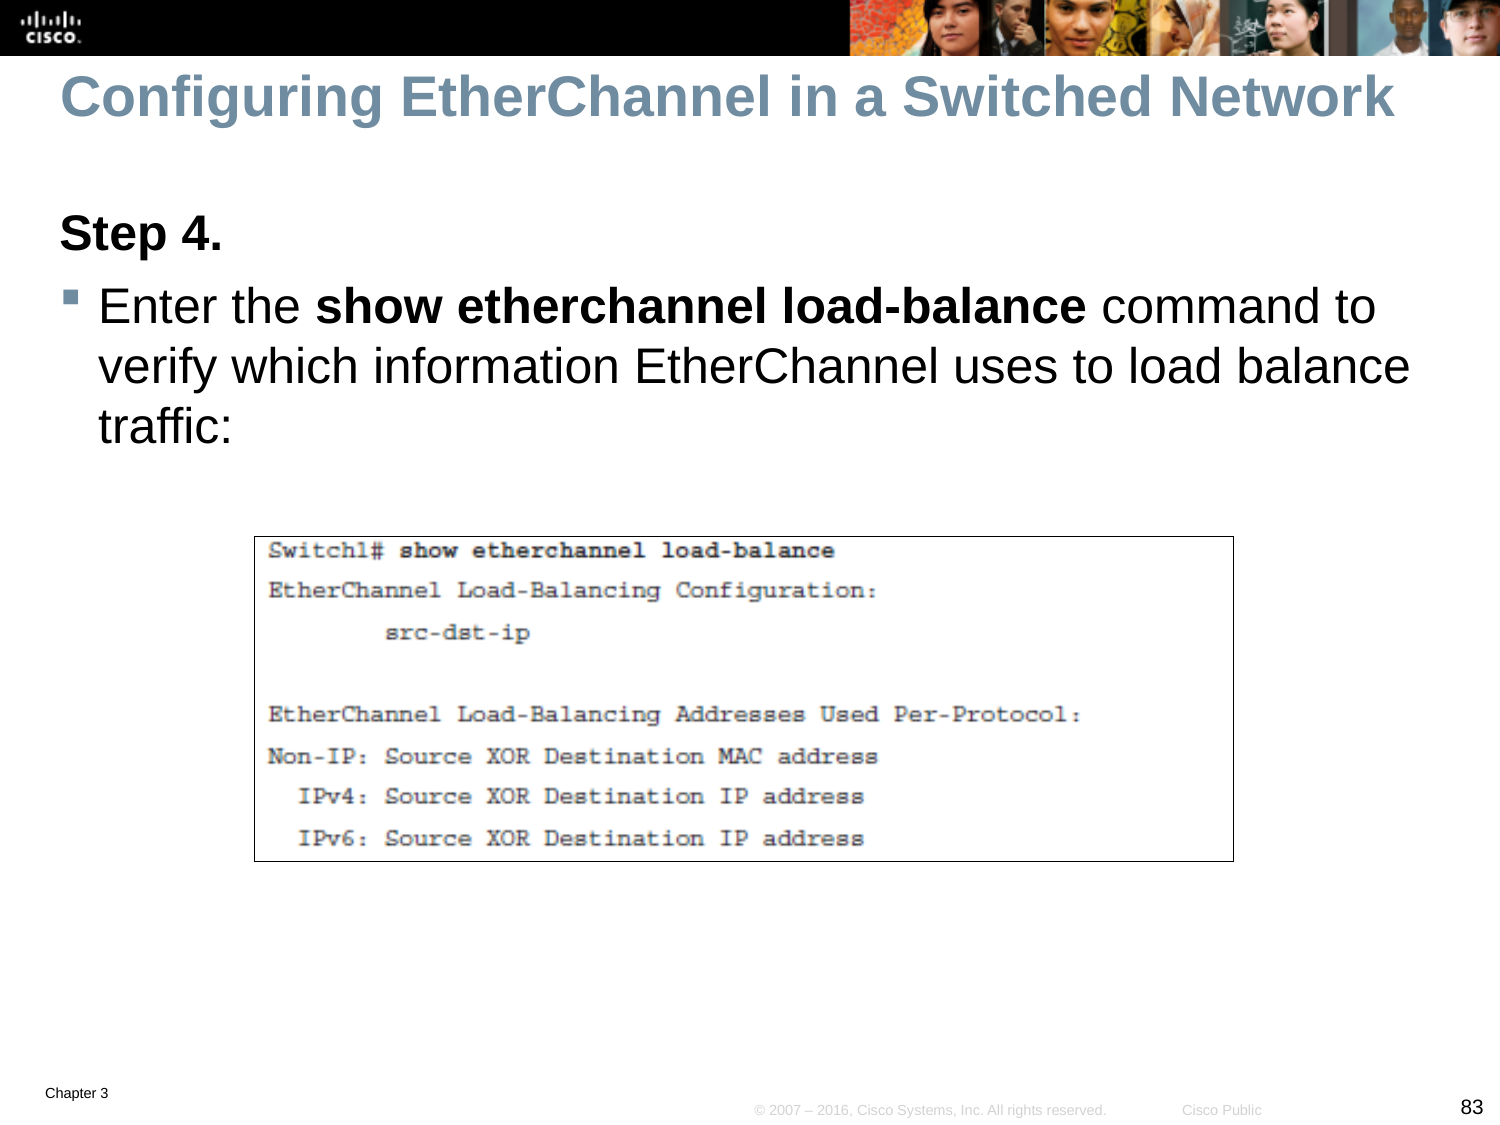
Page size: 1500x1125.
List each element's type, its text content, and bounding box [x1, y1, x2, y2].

title Configuring EtherChannel in a Switched Network [45, 59, 1444, 182]
picture [254, 535, 1234, 862]
list Step 4. Enter the show etherchannel load-balance command to verify which information EtherChannel uses to load balance traffic: [45, 193, 1444, 1037]
picture [0, 0, 1500, 56]
